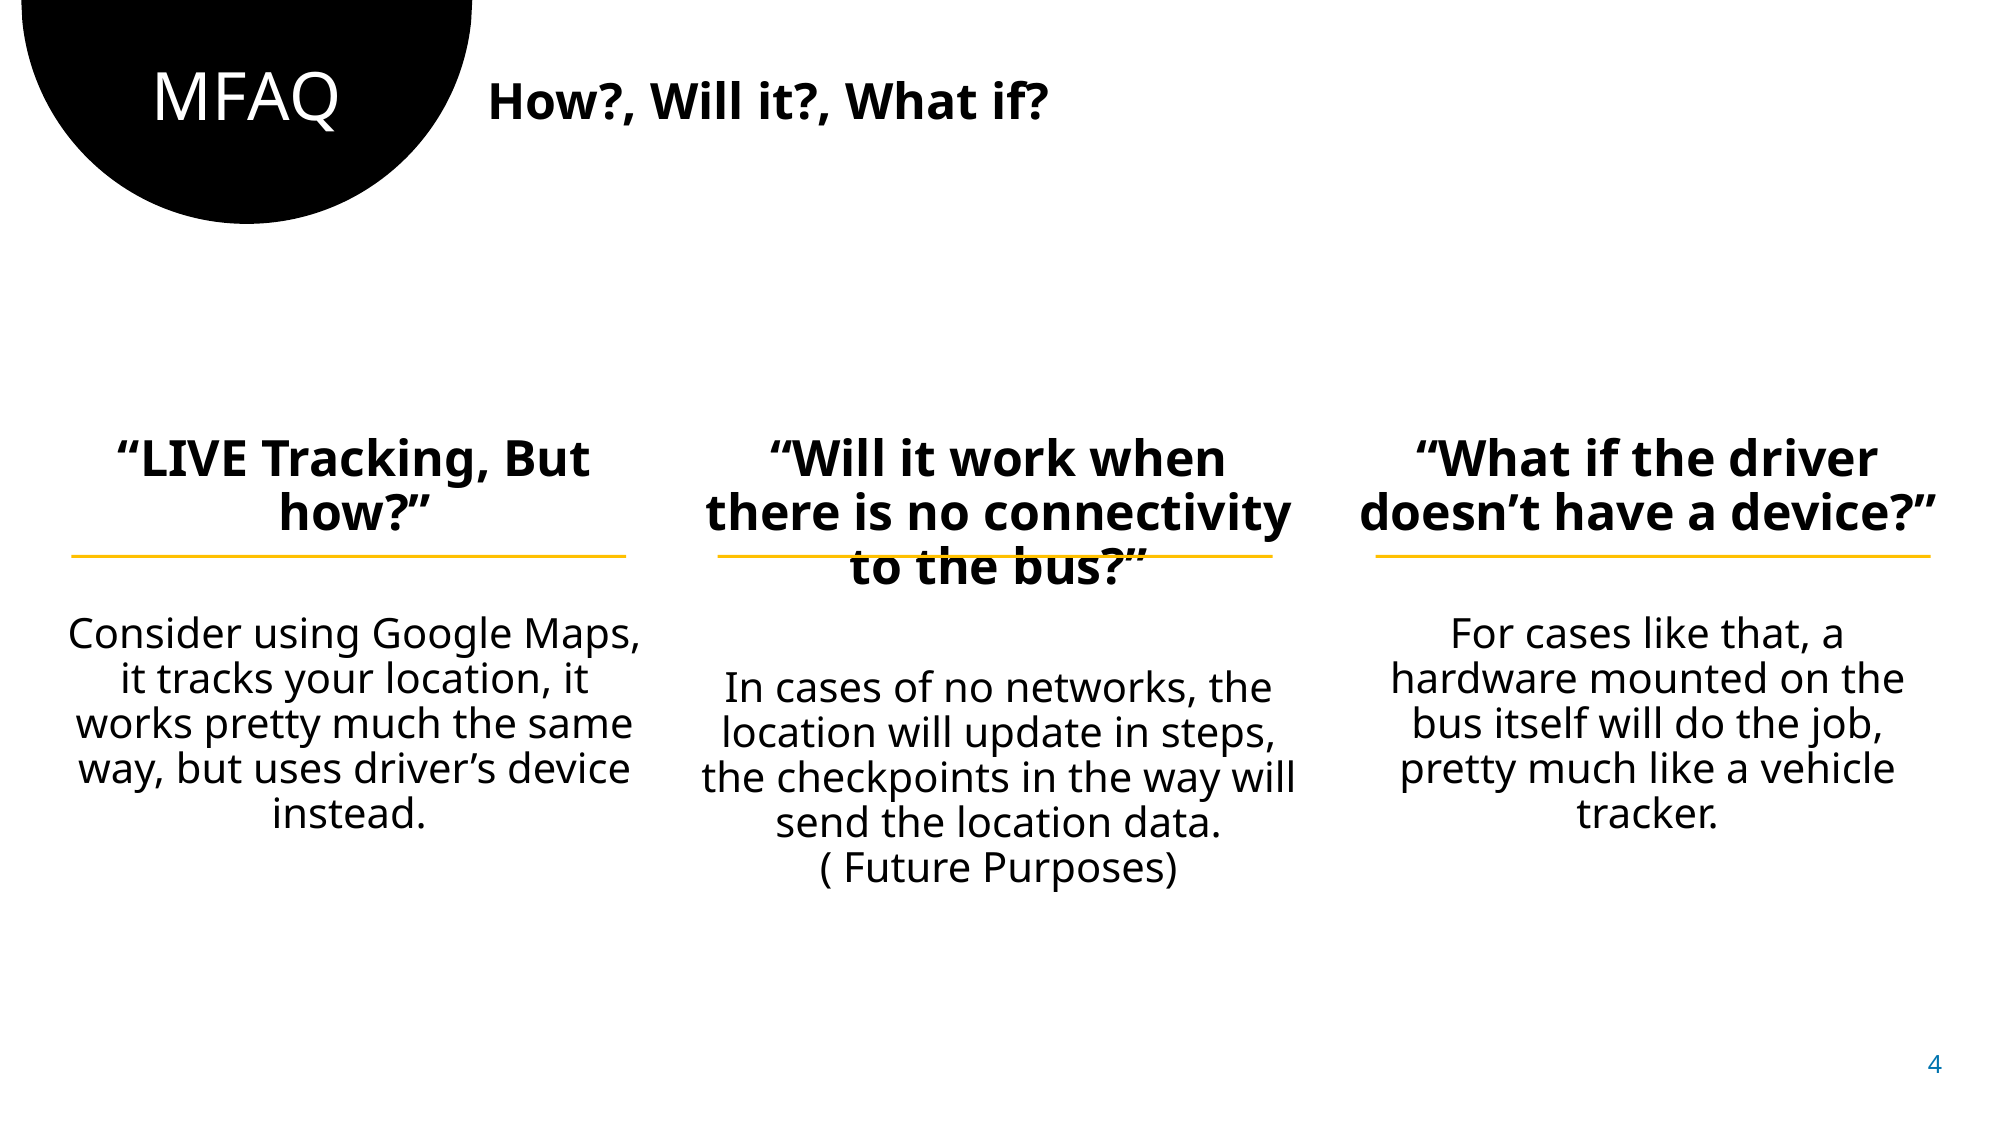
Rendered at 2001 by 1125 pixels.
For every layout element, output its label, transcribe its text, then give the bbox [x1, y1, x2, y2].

list “What if the driver doesn’t have a device?” For cases like that, a hardware mounted on the bus itself will do the job, pretty much like a vehicle tracker. [1338, 426, 1958, 804]
text_box [1375, 554, 1932, 559]
slide_number 4 [1875, 1036, 1958, 1096]
text_box [70, 554, 627, 559]
list How?, Will it?, What if? [472, 68, 1963, 139]
text_box [717, 554, 1274, 559]
title MFAQ [51, 55, 442, 144]
list “LIVE Tracking, But how?” Consider using Google Maps, it tracks your location, it works pretty much the same way, but uses driver’s device instead. [50, 426, 660, 750]
list “Will it work when there is no connectivity to the bus?” In cases of no networks, the location will update in steps, the checkpoints in the way will send the location data. ( Future Purposes) [683, 426, 1314, 850]
